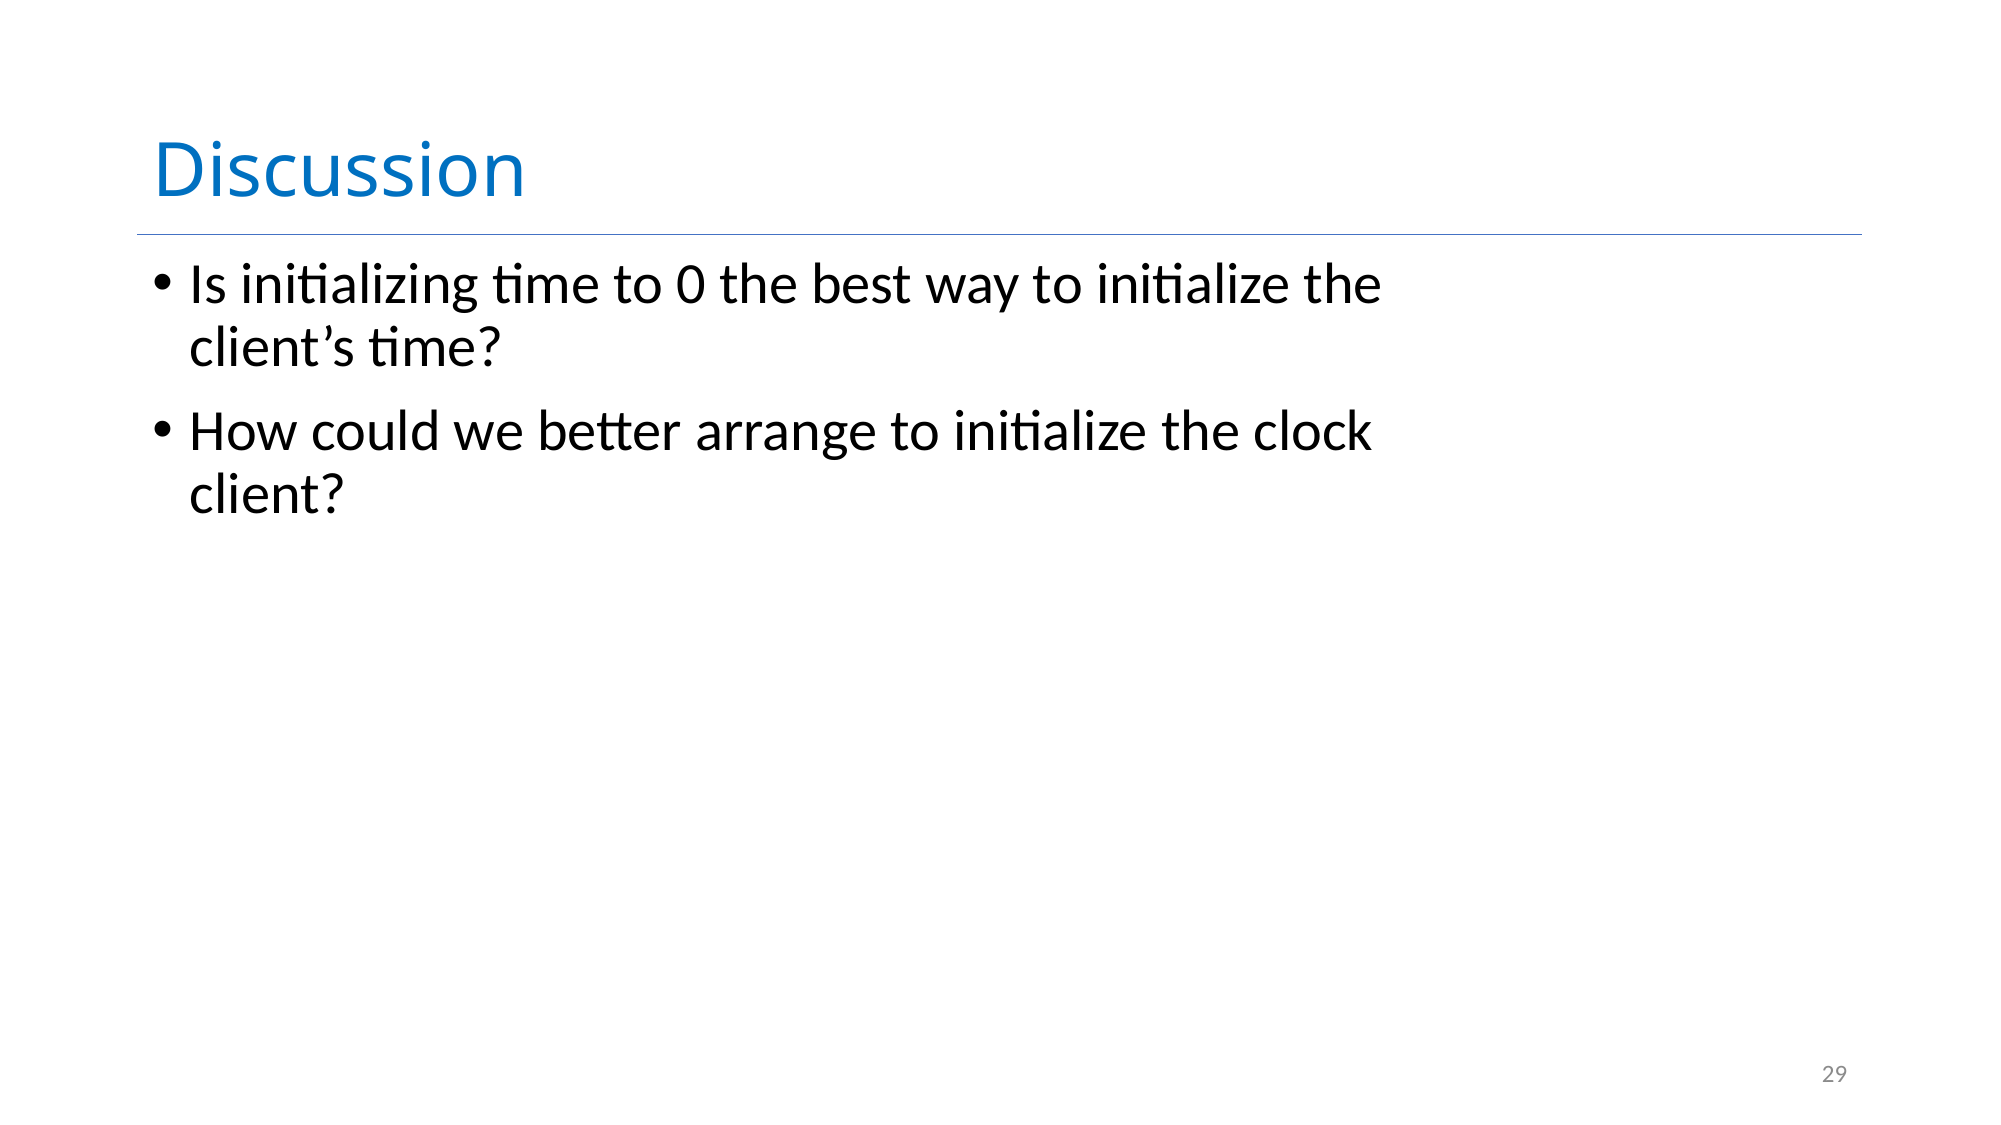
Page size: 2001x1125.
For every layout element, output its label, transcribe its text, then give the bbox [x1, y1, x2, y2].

title Discussion [137, 3, 1863, 221]
list Is initializing time to 0 the best way to initialize the client’s time? How could we better arrange to initialize the clock client? [137, 246, 1432, 960]
slide_number 29 [1412, 1042, 1863, 1103]
